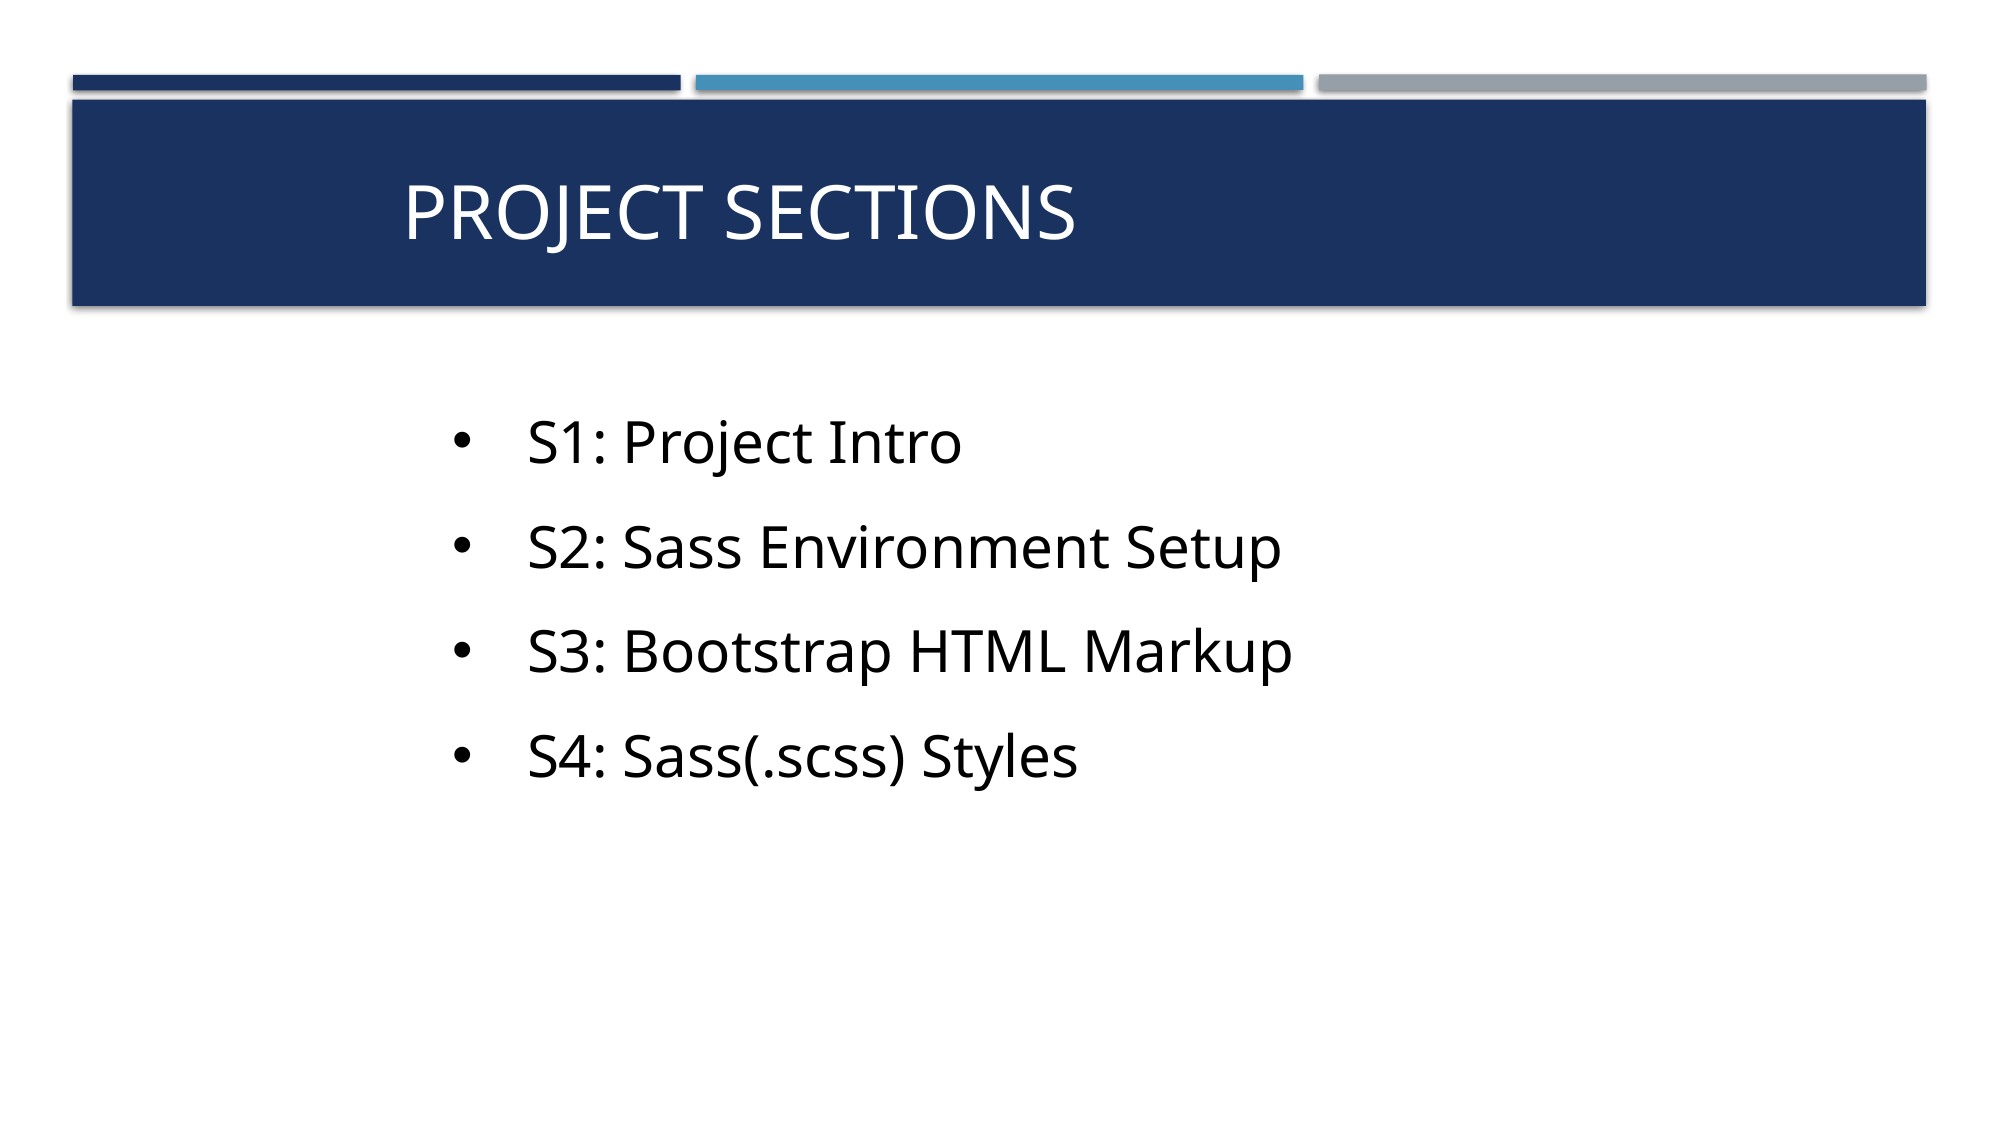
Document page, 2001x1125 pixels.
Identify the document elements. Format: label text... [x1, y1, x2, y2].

title Project Sections [387, 0, 1500, 263]
text_box S1: Project Intro S2: Sass Environment Setup S3: Bootstrap HTML Markup S4: Sass(.scss) Styles [437, 362, 1700, 797]
